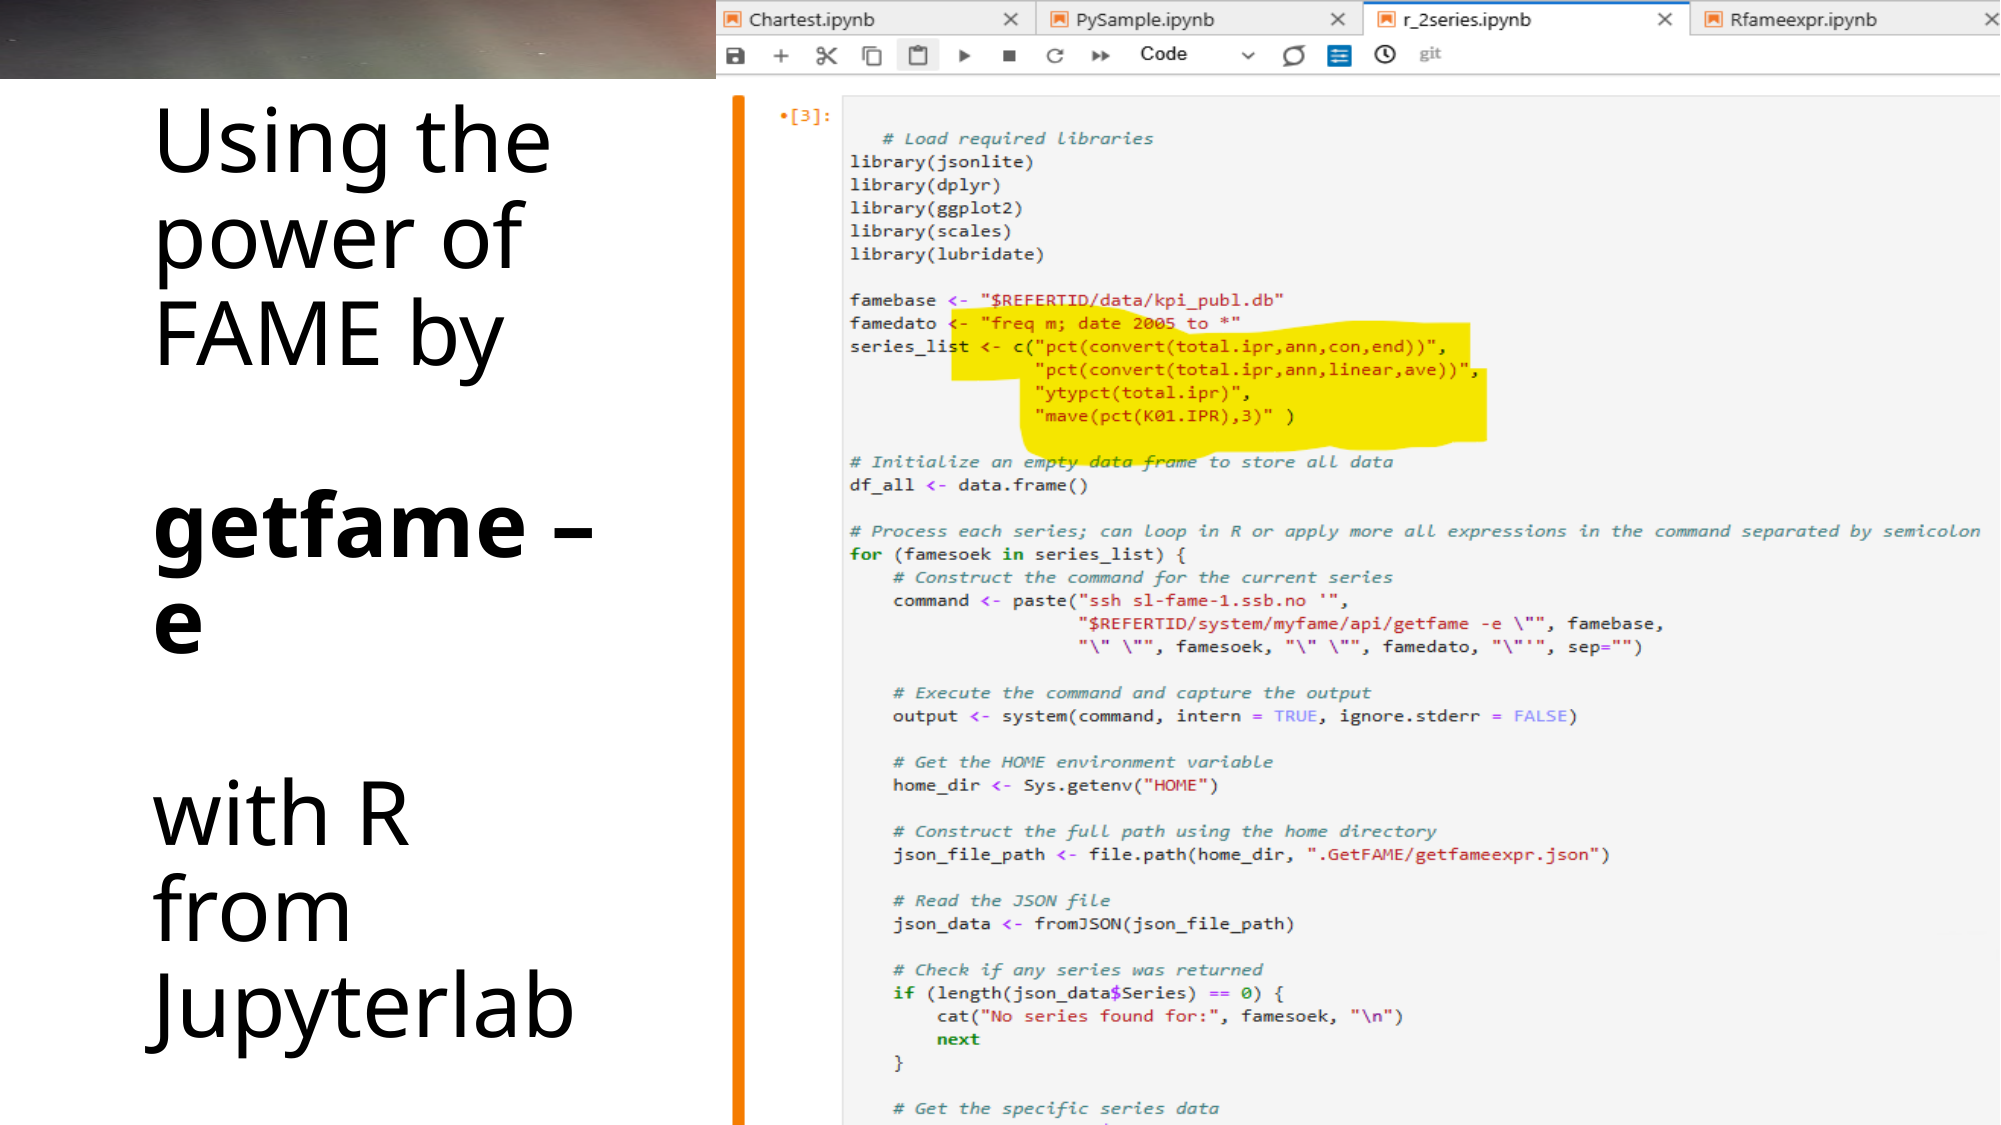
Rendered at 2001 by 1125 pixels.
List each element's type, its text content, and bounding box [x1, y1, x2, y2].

picture [0, 0, 2000, 1125]
title Using the power of FAME by getfame –e with R from Jupyterlab [137, 85, 619, 1068]
